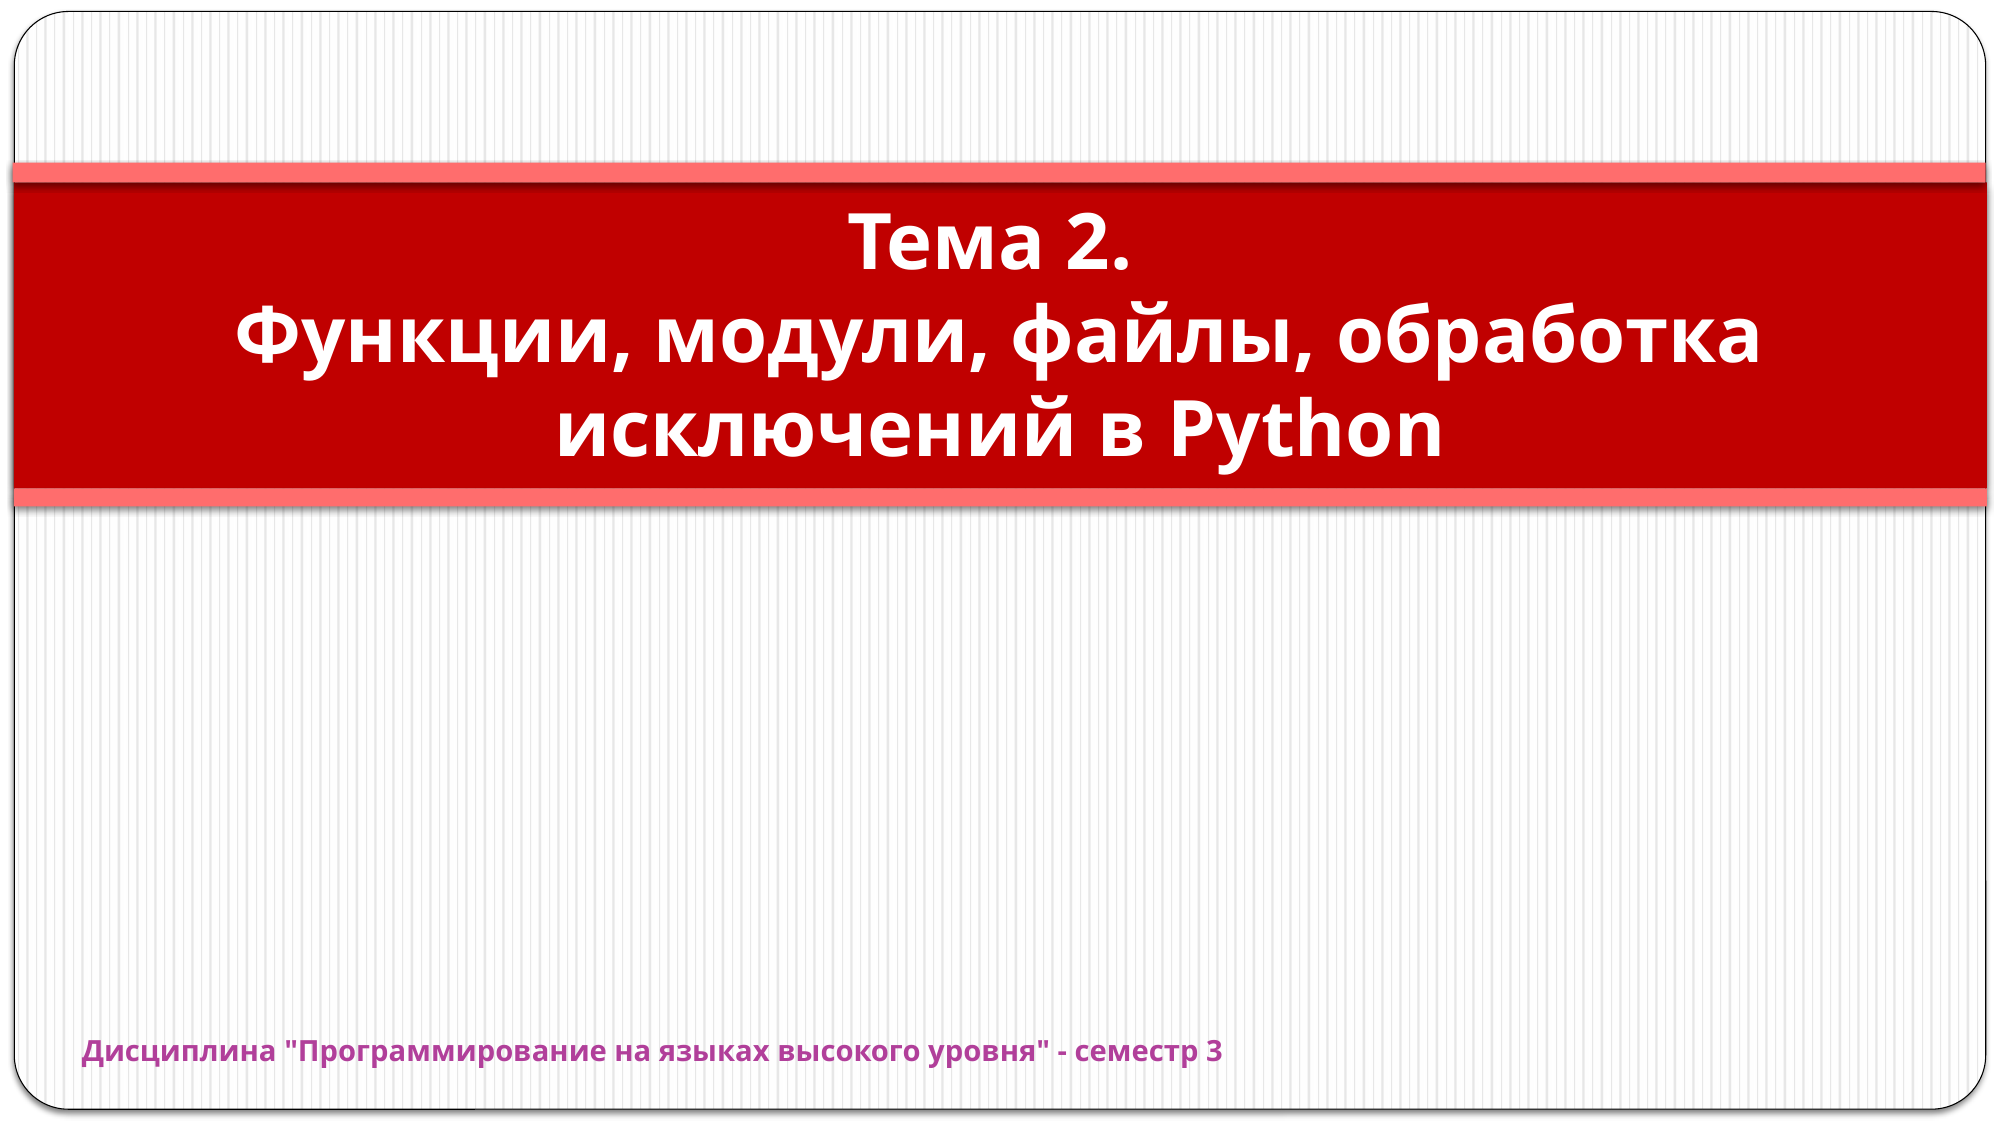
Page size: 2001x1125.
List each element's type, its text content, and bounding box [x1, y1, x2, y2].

title Тема 2. Функции, модули, файлы, обработка исключений в Python [99, 182, 1900, 489]
footer Дисциплина "Программирование на языках высокого уровня" - семестр 3 [67, 1012, 1322, 1088]
